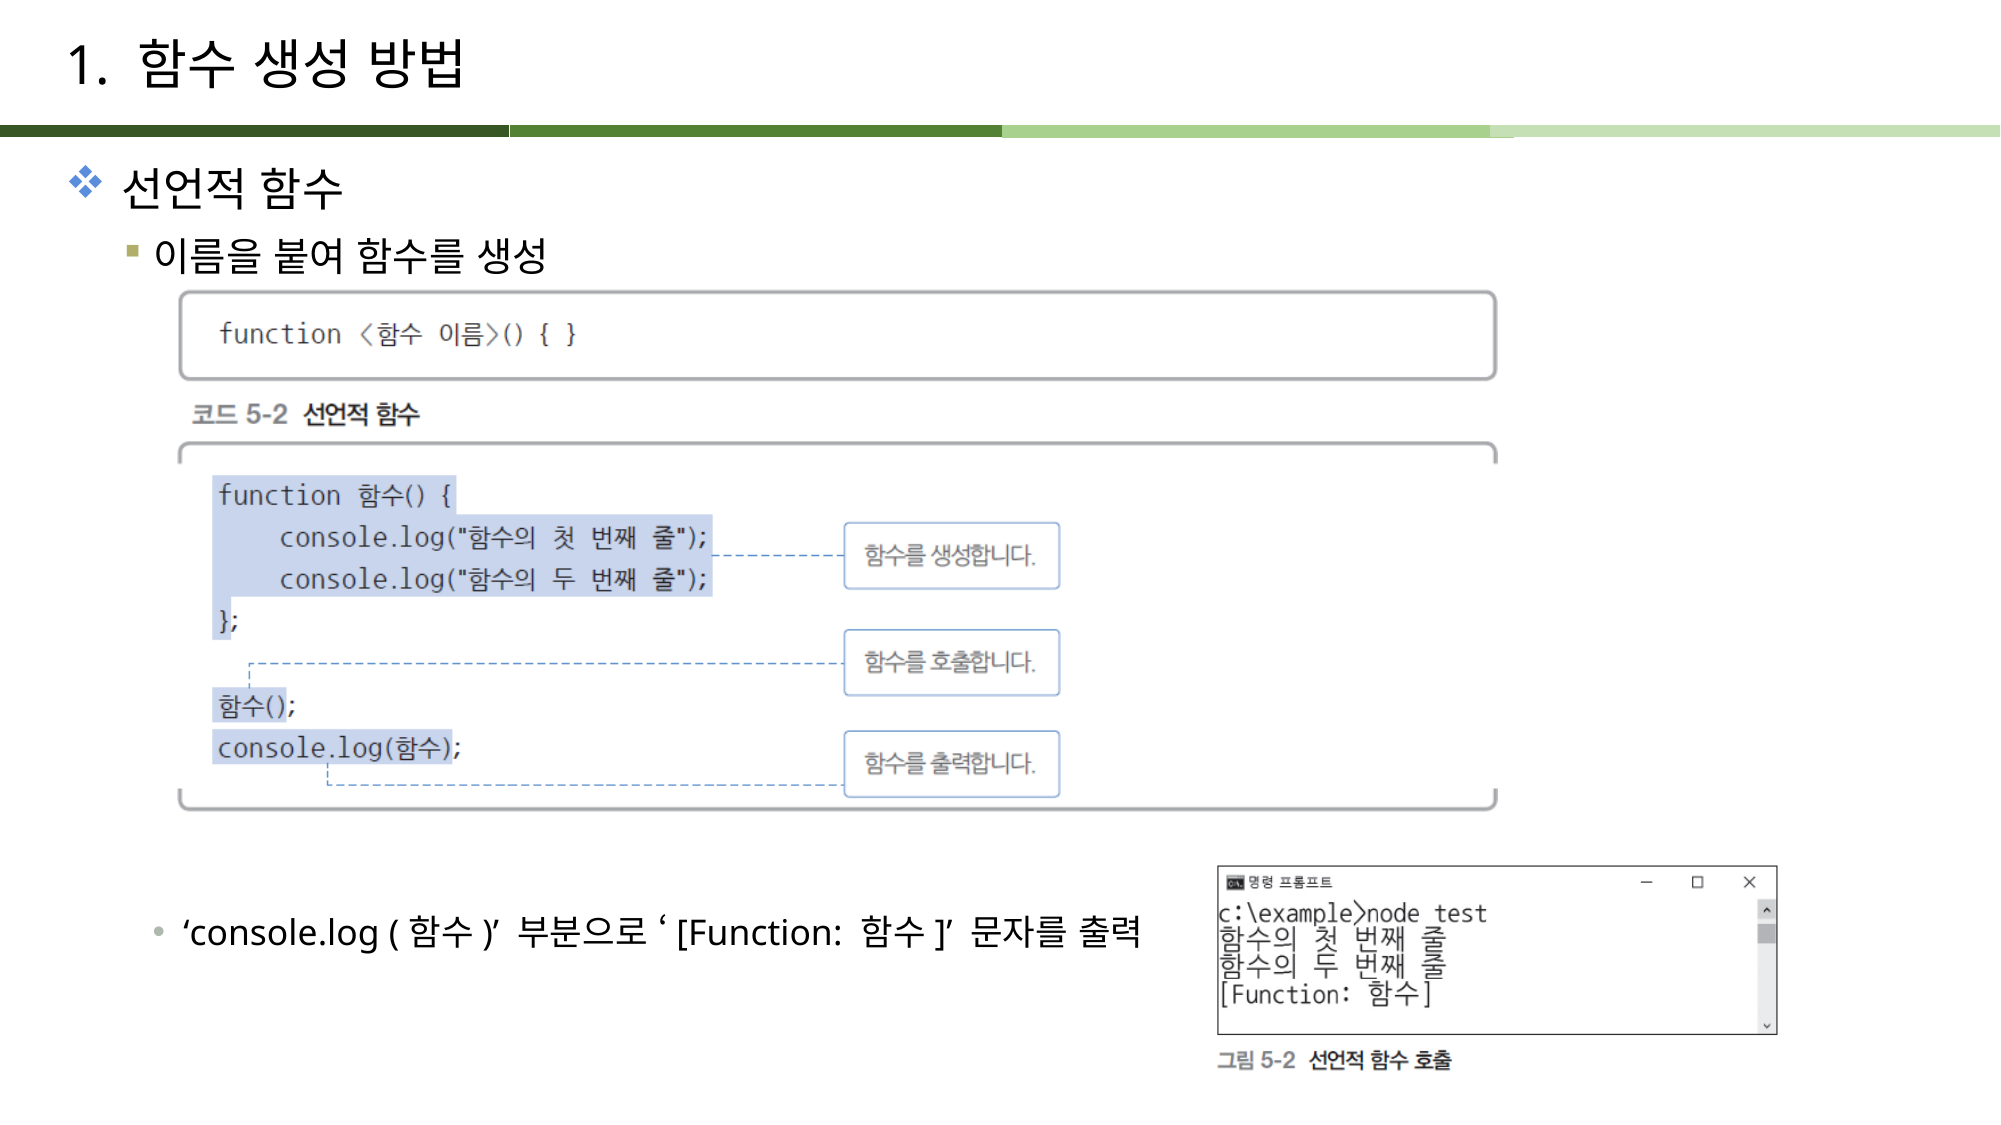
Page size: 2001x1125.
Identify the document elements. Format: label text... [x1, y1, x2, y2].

picture [176, 397, 1498, 813]
picture [1214, 861, 1781, 1074]
list 선언적 함수 이름을 붙여 함수를 생성 ‘console.log (함수)’ 부분으로 ‘[Function: 함수]’ 문자를 출력 [50, 152, 1950, 1091]
title 1. 함수 생성 방법 [50, 25, 1775, 110]
picture [176, 287, 1498, 384]
